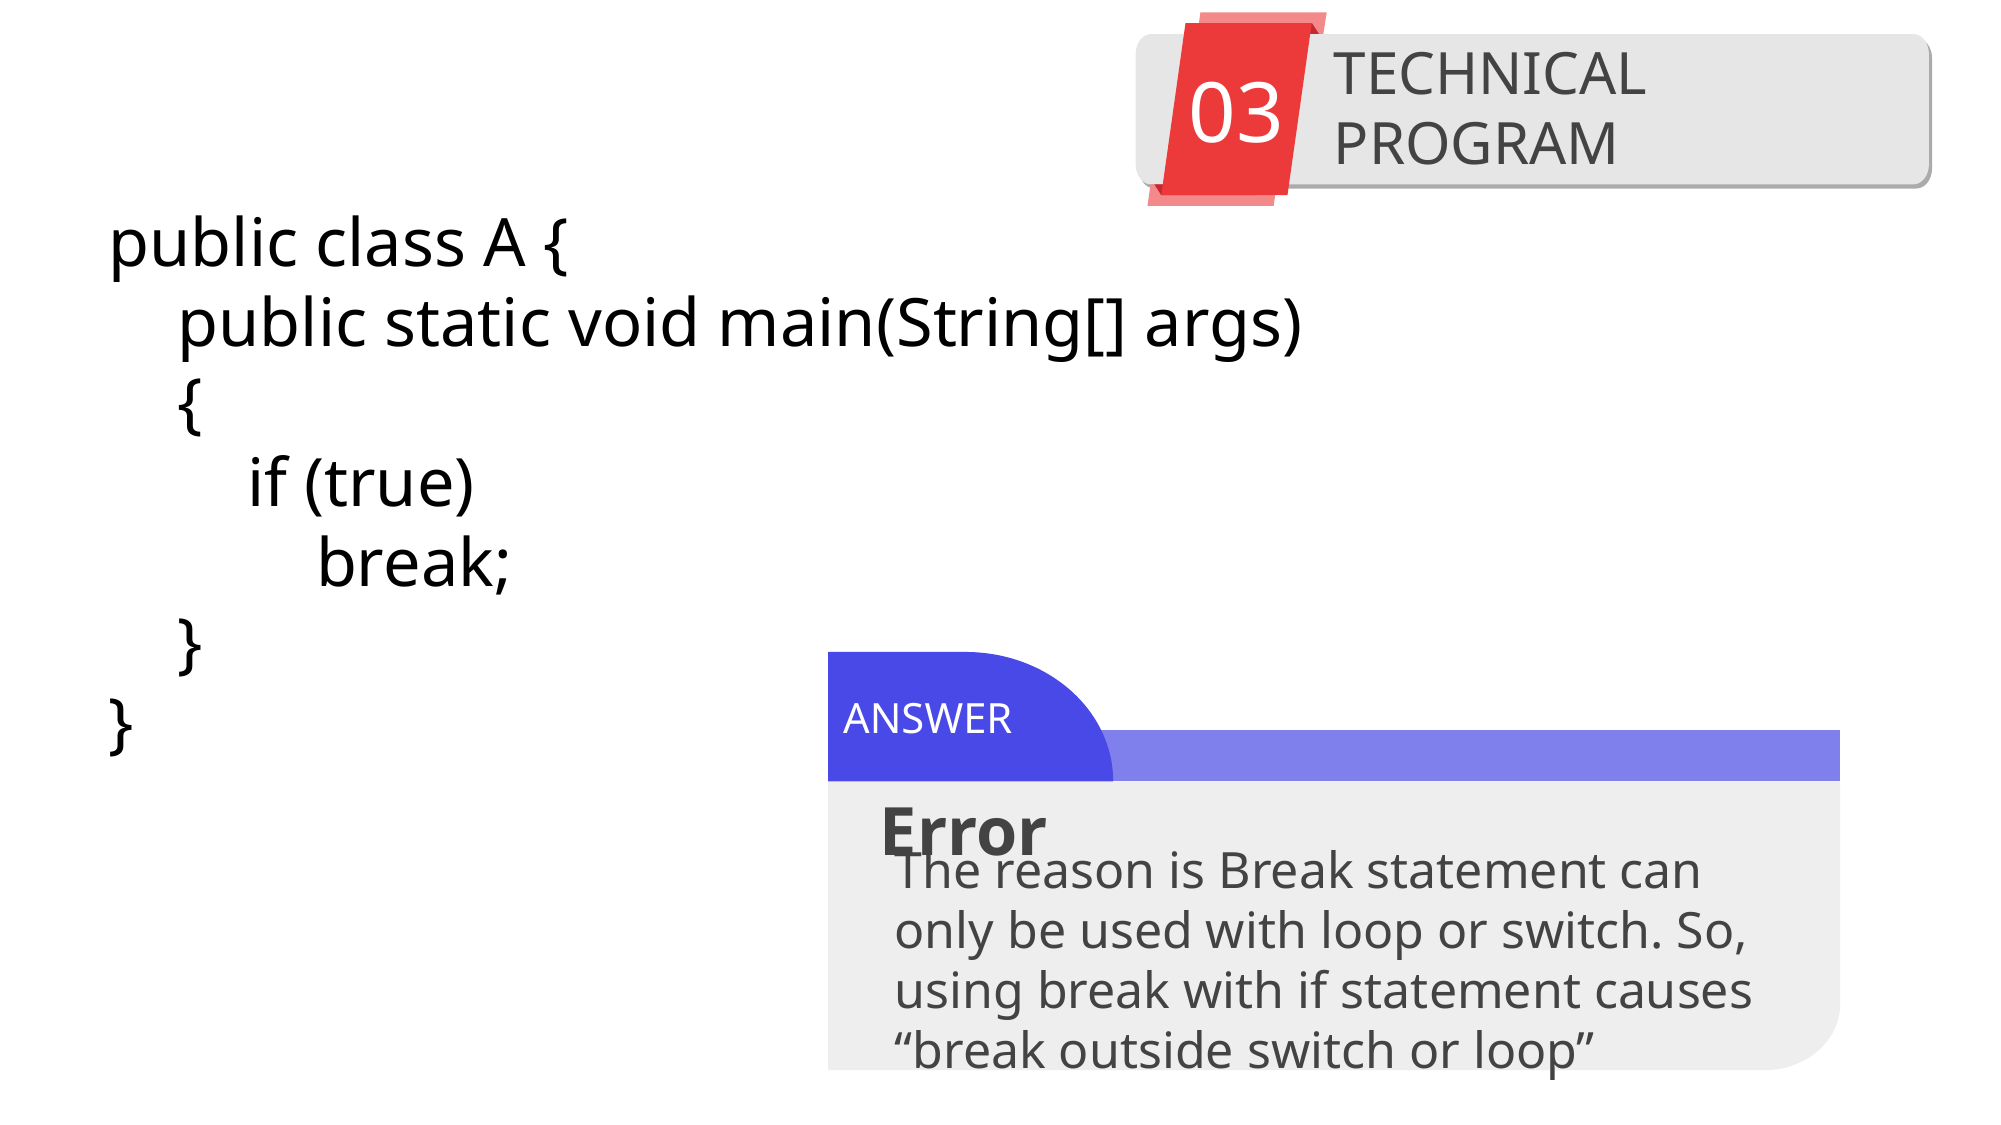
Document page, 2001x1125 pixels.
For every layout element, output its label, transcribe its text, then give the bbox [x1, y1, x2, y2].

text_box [828, 651, 1841, 1071]
text_box public class A { public static void main(String[] args) { if (true) break; } } [94, 192, 1859, 767]
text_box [1135, 12, 1933, 206]
